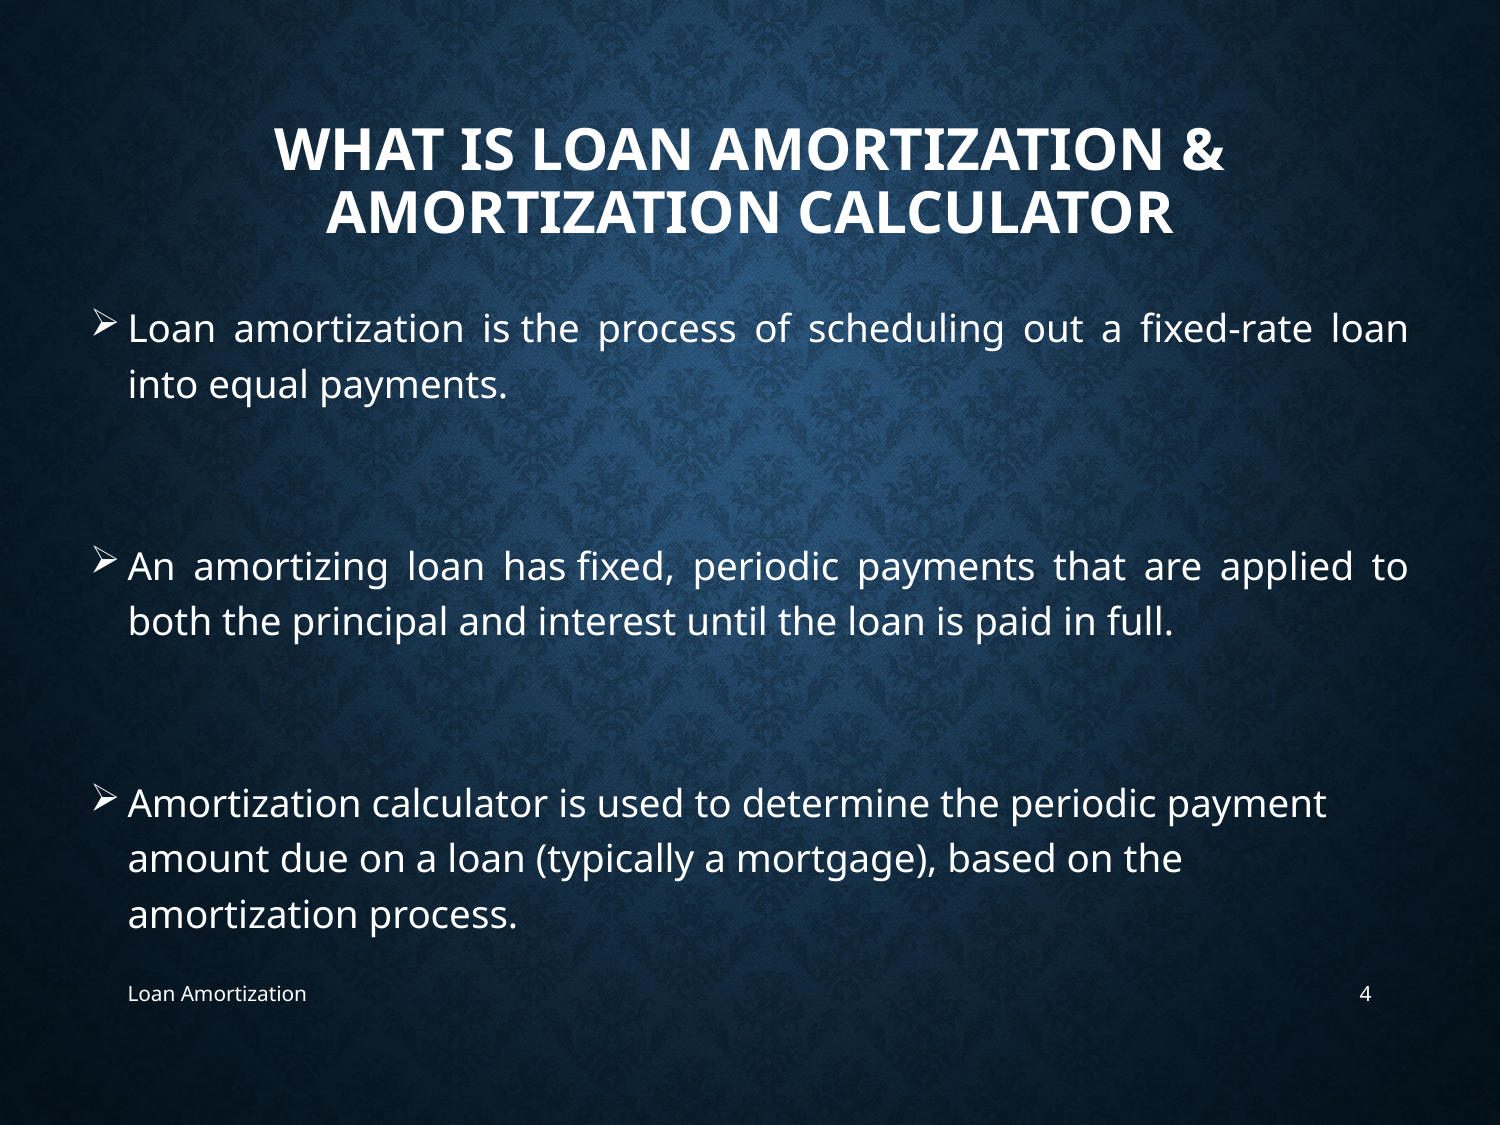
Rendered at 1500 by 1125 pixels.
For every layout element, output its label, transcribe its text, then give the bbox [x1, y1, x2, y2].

footer Loan Amortization [112, 965, 934, 1025]
list Loan amortization is the process of scheduling out a fixed-rate loan into equal payments. An amortizing loan has fixed, periodic payments that are applied to both the principal and interest until the loan is paid in full. Amortization calculator is used to determine the periodic payment amount due on a loan (typically a mortgage), based on the amortization process. [75, 287, 1425, 1038]
slide_number 4 [1293, 965, 1387, 1025]
title What is Loan Amortization & Amortization Calculator [75, 115, 1425, 250]
